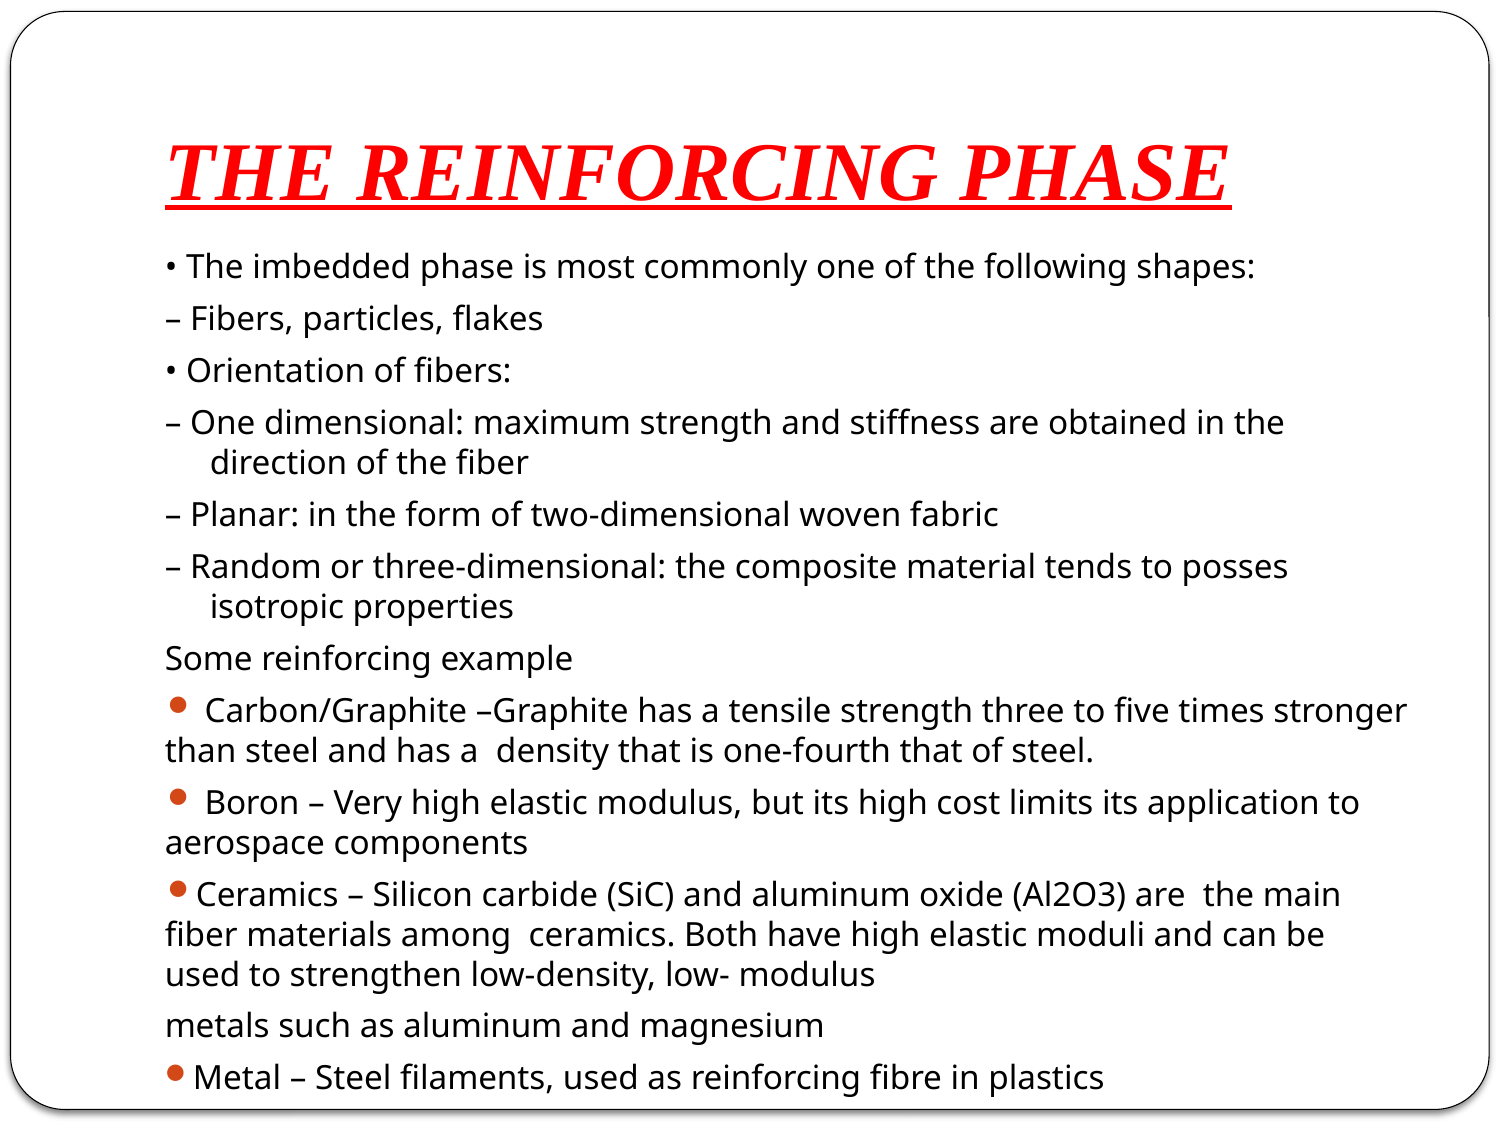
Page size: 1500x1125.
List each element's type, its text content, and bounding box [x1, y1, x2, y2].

list • The imbedded phase is most commonly one of the following shapes: – Fibers, particles, flakes • Orientation of fibers: – One dimensional: maximum strength and stiffness are obtained in the direction of the fiber – Planar: in the form of two-dimensional woven fabric – Random or three-dimensional: the composite material tends to posses isotropic properties Some reinforcing example Carbon/Graphite –Graphite has a tensile strength three to five times stronger than steel and has a density that is one-fourth that of steel. Boron – Very high elastic modulus, but its high cost limits its application to aerospace components Ceramics – Silicon carbide (SiC) and aluminum oxide (Al2O3) are the main fiber materials among ceramics. Both have high elastic moduli and can be used to strengthen low-density, low- modulus metals such as aluminum and magnesium Metal – Steel filaments, used as reinforcing fibre in plastics [150, 237, 1425, 988]
title THE REINFORCING PHASE [150, 45, 1425, 233]
